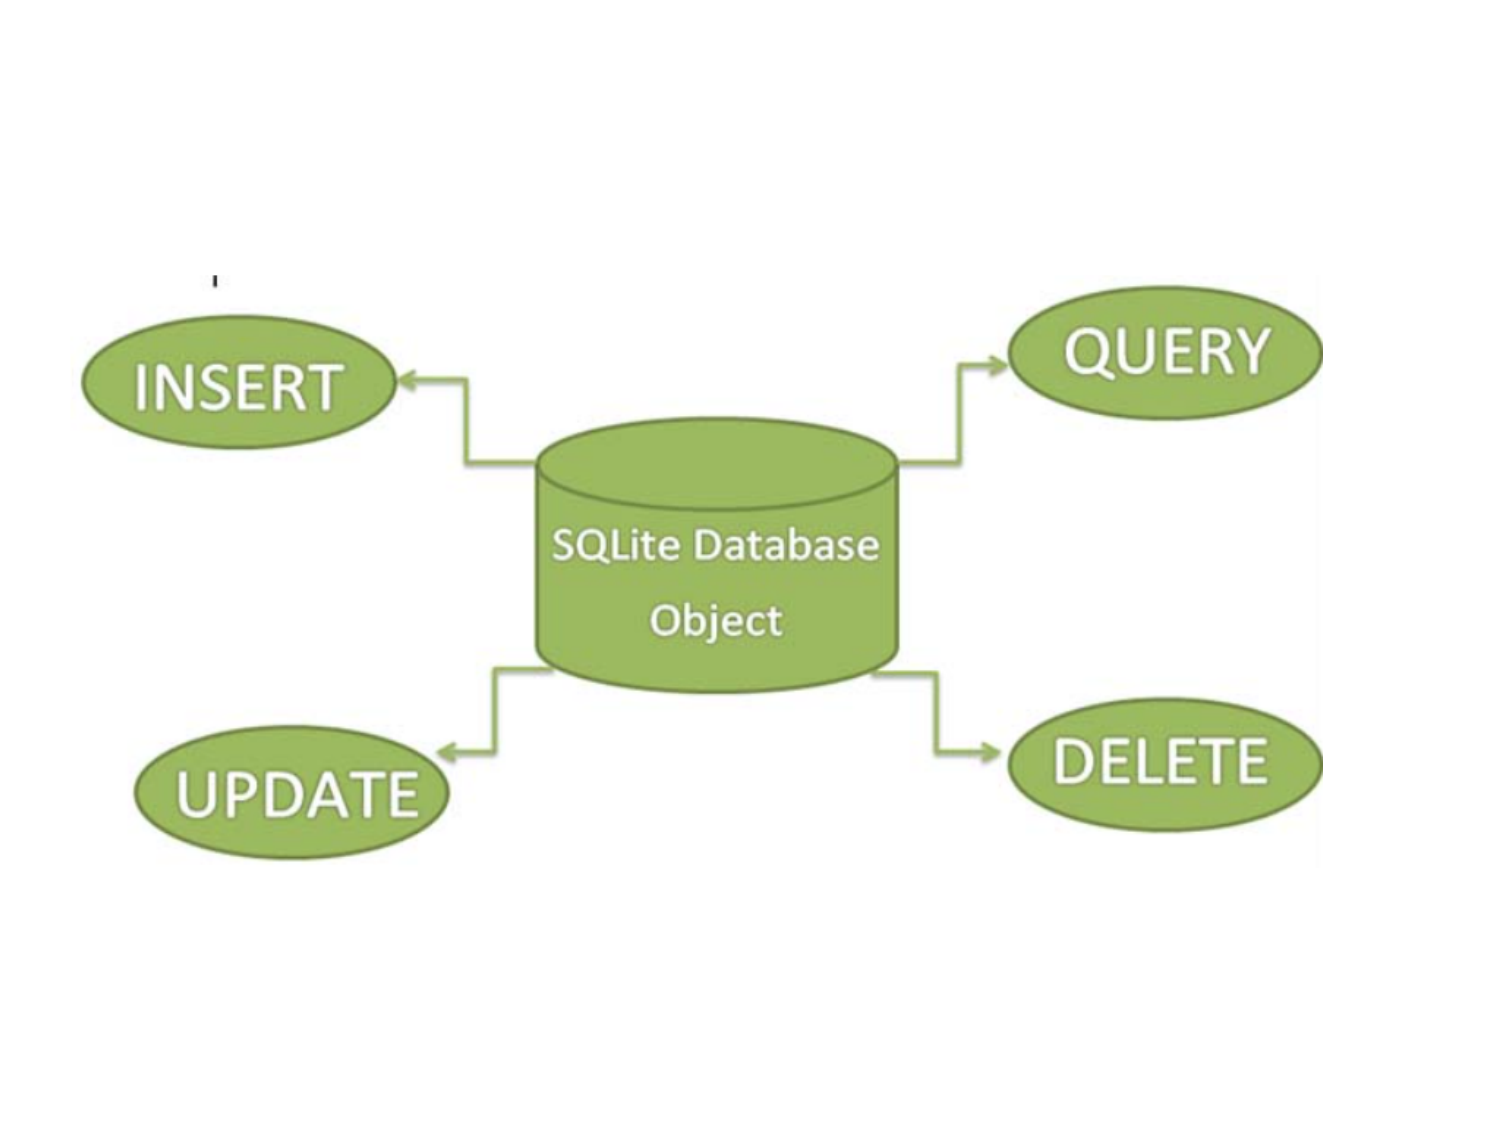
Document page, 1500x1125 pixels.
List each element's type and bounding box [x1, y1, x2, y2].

list [62, 274, 1323, 868]
